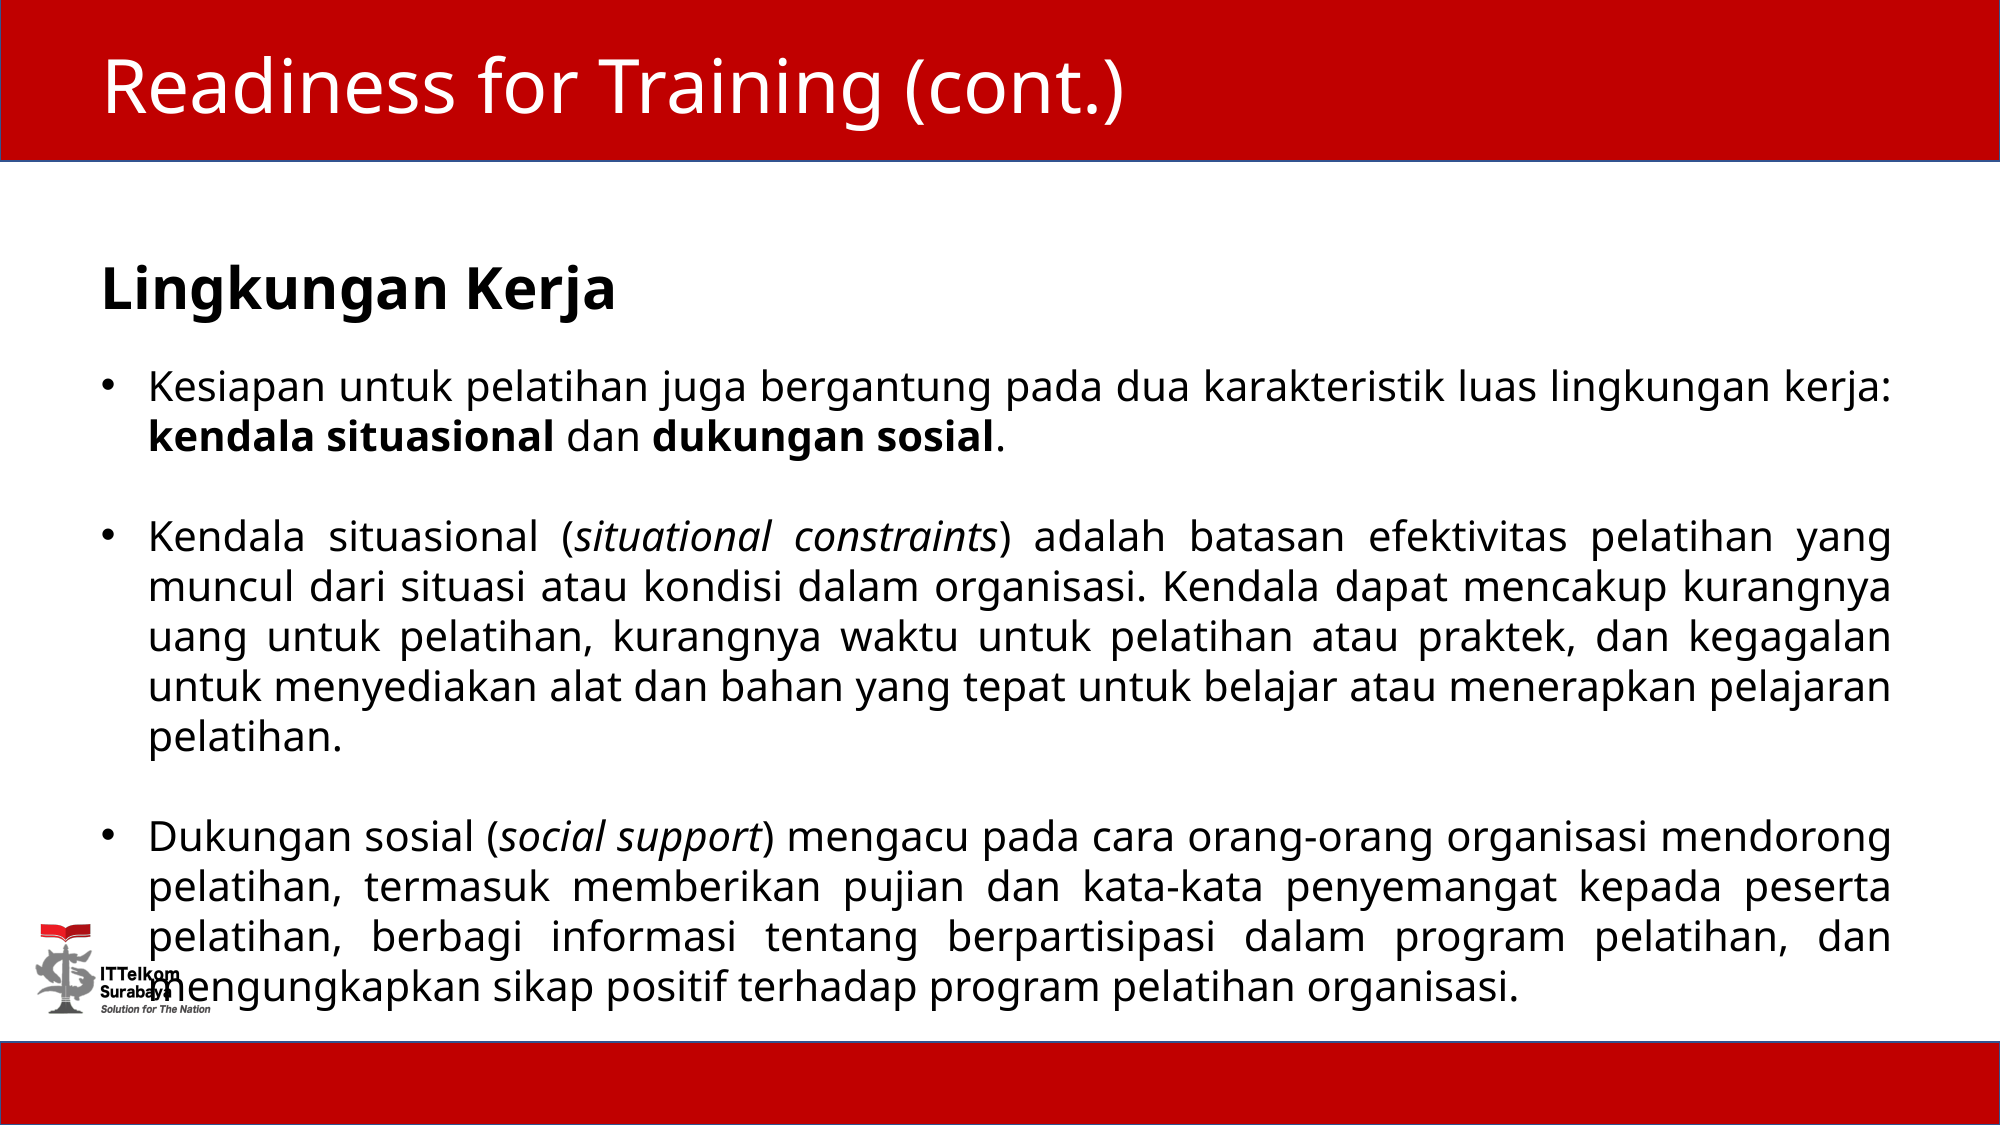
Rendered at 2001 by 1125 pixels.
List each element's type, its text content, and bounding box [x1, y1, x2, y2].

text_box Lingkungan Kerja [86, 243, 1885, 329]
title Readiness for Training (cont.) [86, 29, 1750, 138]
picture [34, 922, 211, 1016]
text_box [0, 1041, 2000, 1125]
text_box [0, 0, 2000, 162]
text_box Kesiapan untuk pelatihan juga bergantung pada dua karakteristik luas lingkungan kerja: kendala situasional dan dukungan sosial. Kendala situasional (situational constraints) adalah batasan efektivitas pelatihan yang muncul dari situasi atau kondisi dalam organisasi. Kendala dapat mencakup kurangnya uang untuk pelatihan, kurangnya waktu untuk pelatihan atau praktek, dan kegagalan untuk menyediakan alat dan bahan yang tepat untuk belajar atau menerapkan pelajaran pelatihan. Dukungan sosial (social support) mengacu pada cara orang-orang organisasi mendorong pelatihan, termasuk memberikan pujian dan kata-kata penyemangat kepada peserta pelatihan, berbagi informasi tentang berpartisipasi dalam program pelatihan, dan mengungkapkan sikap positif terhadap program pelatihan organisasi. [86, 352, 1908, 1017]
